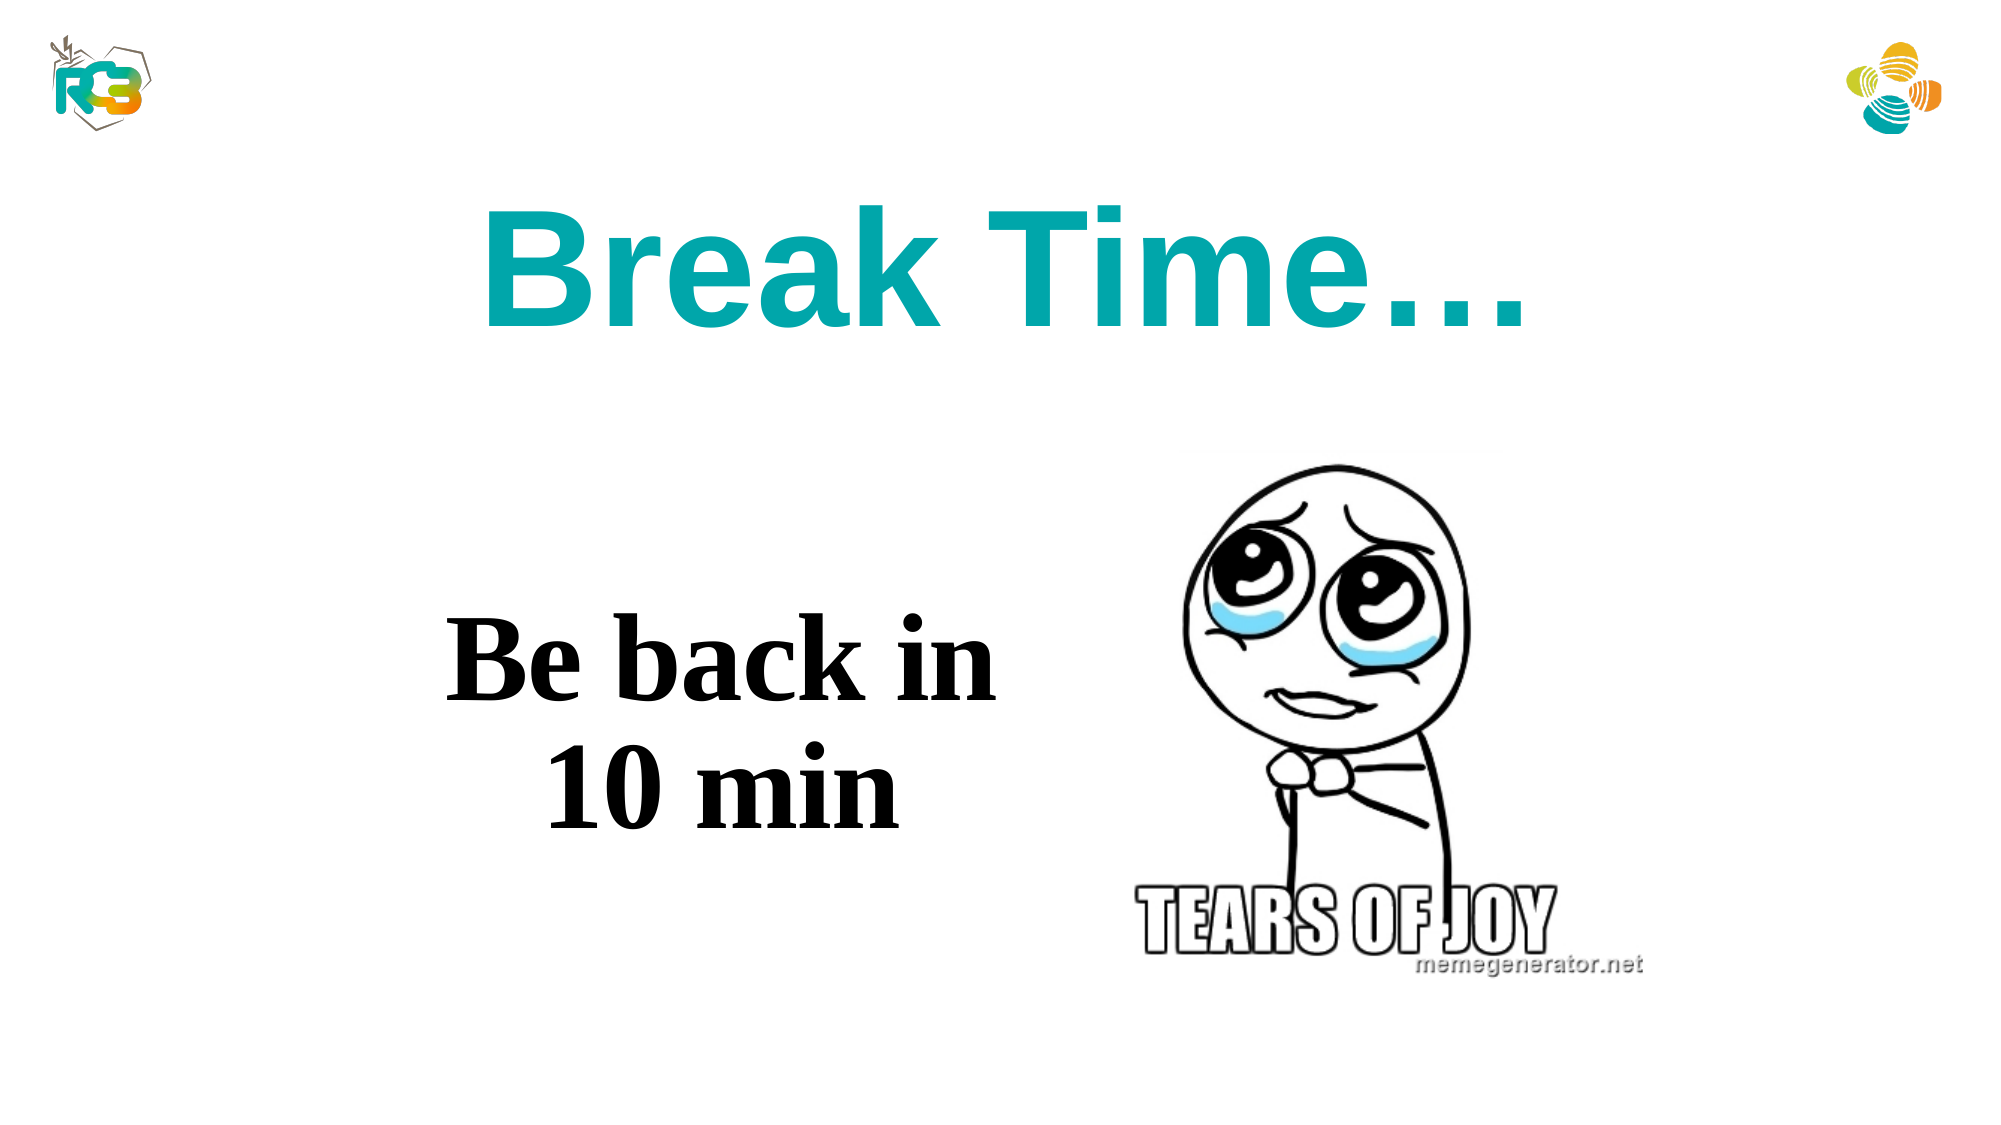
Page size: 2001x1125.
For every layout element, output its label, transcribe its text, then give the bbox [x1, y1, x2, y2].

text_box Break Time… [306, 175, 1713, 411]
picture [50, 32, 152, 134]
picture [1048, 382, 1646, 980]
text_box Be back in 10 min [393, 500, 1048, 862]
